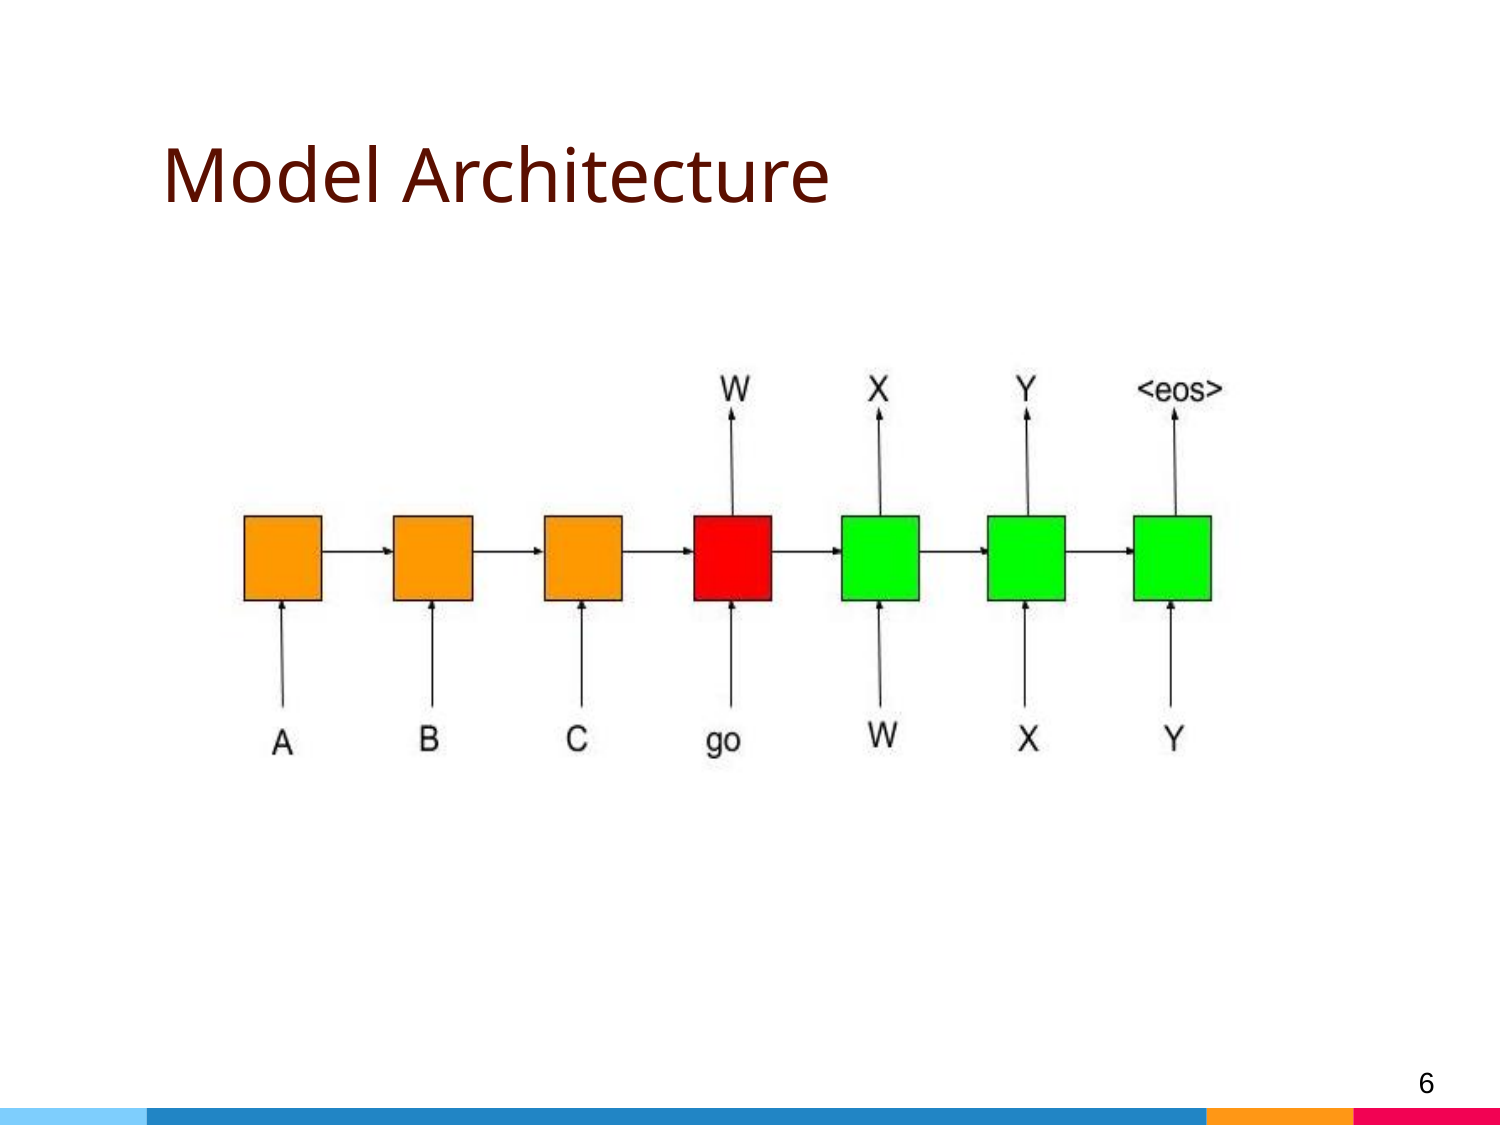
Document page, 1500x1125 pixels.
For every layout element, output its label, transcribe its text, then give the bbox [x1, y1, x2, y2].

slide_number ‹#› [1403, 1038, 1494, 1125]
title Model Architecture [146, 45, 1463, 233]
picture [164, 338, 1266, 787]
